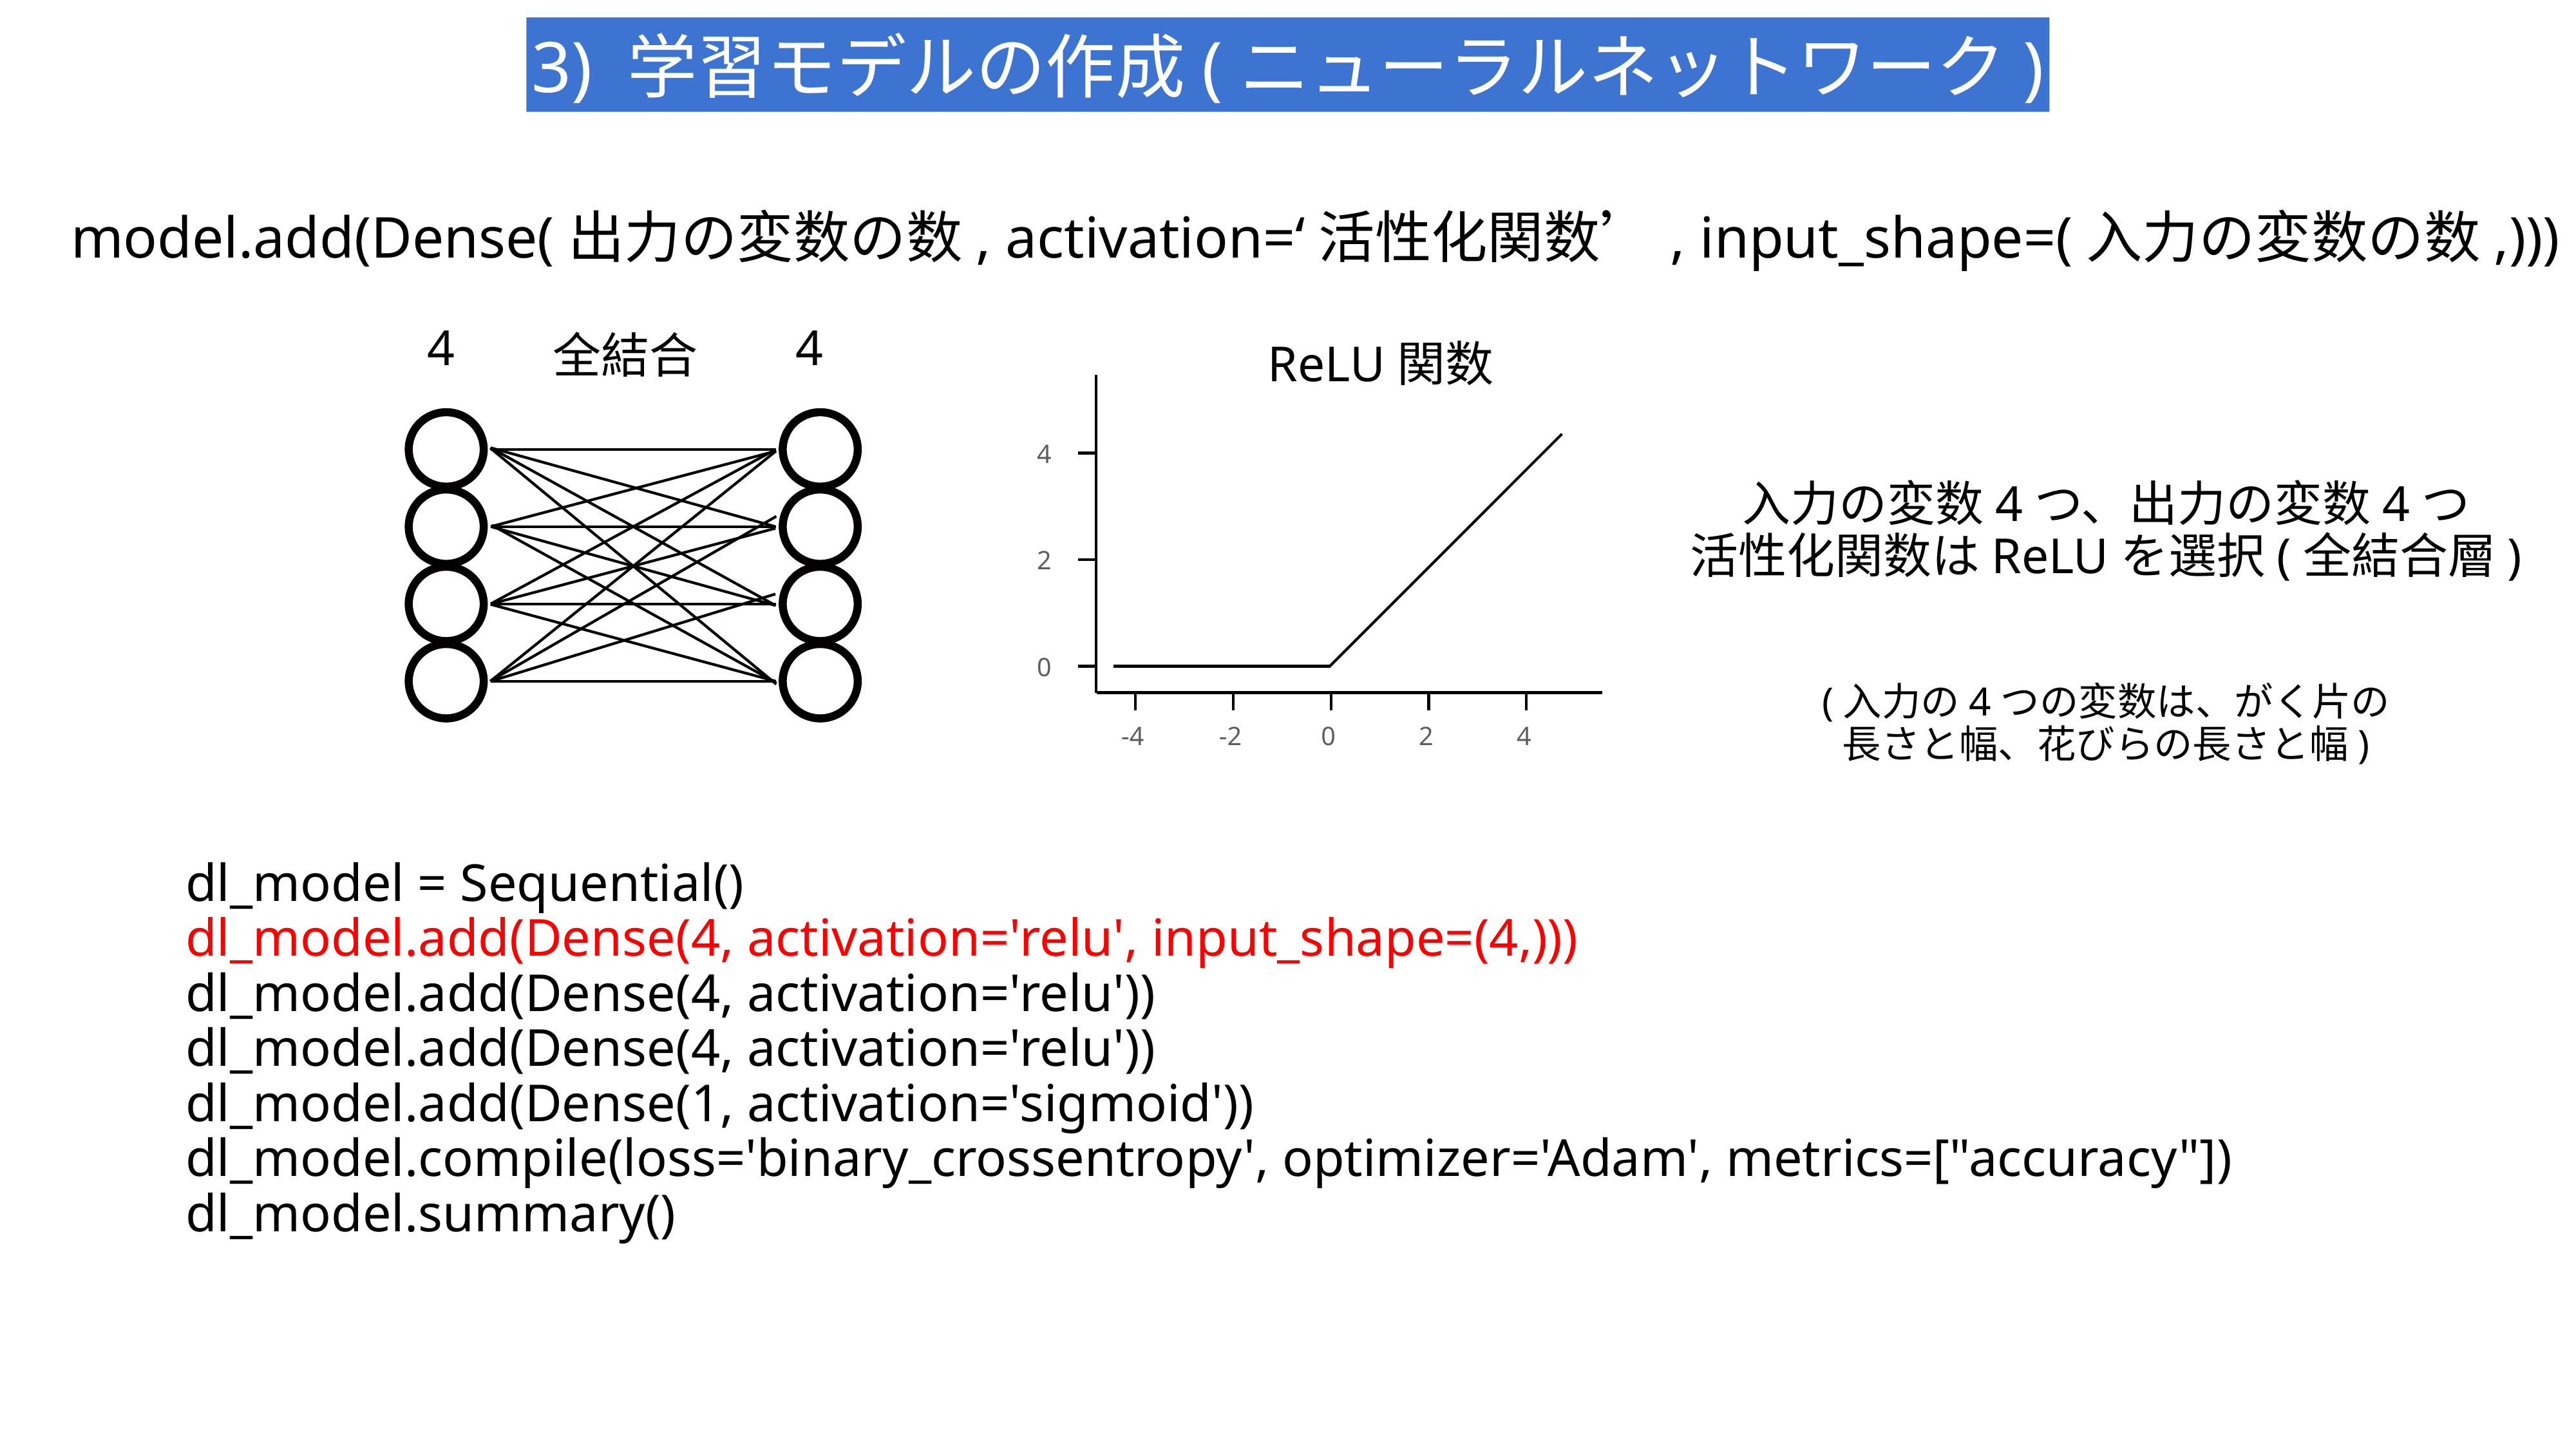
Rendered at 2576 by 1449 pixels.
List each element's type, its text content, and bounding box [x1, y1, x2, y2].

text_box 3) 学習モデルの作成(ニューラルネットワーク) [526, 17, 2050, 112]
text_box 4 [421, 318, 460, 381]
text_box ReLU関数 [1262, 334, 1499, 374]
text_box dl_model = Sequential() dl_model.add(Dense(4, activation='relu', input_shape=(4,))) dl_model.add(Dense(4, activation='relu')) dl_model.add(Dense(4, activation='relu')) dl_model.add(Dense(1, activation='sigmoid')) dl_model.compile(loss='binary_crossentropy', optimizer='Adam', metrics=["accuracy"]) dl_model.summary() [180, 851, 2239, 1248]
text_box model.add(Dense(出力の変数の数, activation=‘活性化関数’, input_shape=(入力の変数の数,))) [65, 204, 2566, 276]
text_box (入力の4つの変数は、がく片の 長さと幅、花びらの長さと幅) [1816, 677, 2396, 772]
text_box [1028, 374, 1603, 757]
text_box 入力の変数4つ、出力の変数4つ 活性化関数はReLUを選択(全結合層) [1685, 474, 2528, 589]
text_box 全結合 [547, 326, 703, 390]
text_box 4 [790, 318, 829, 381]
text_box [408, 412, 858, 719]
